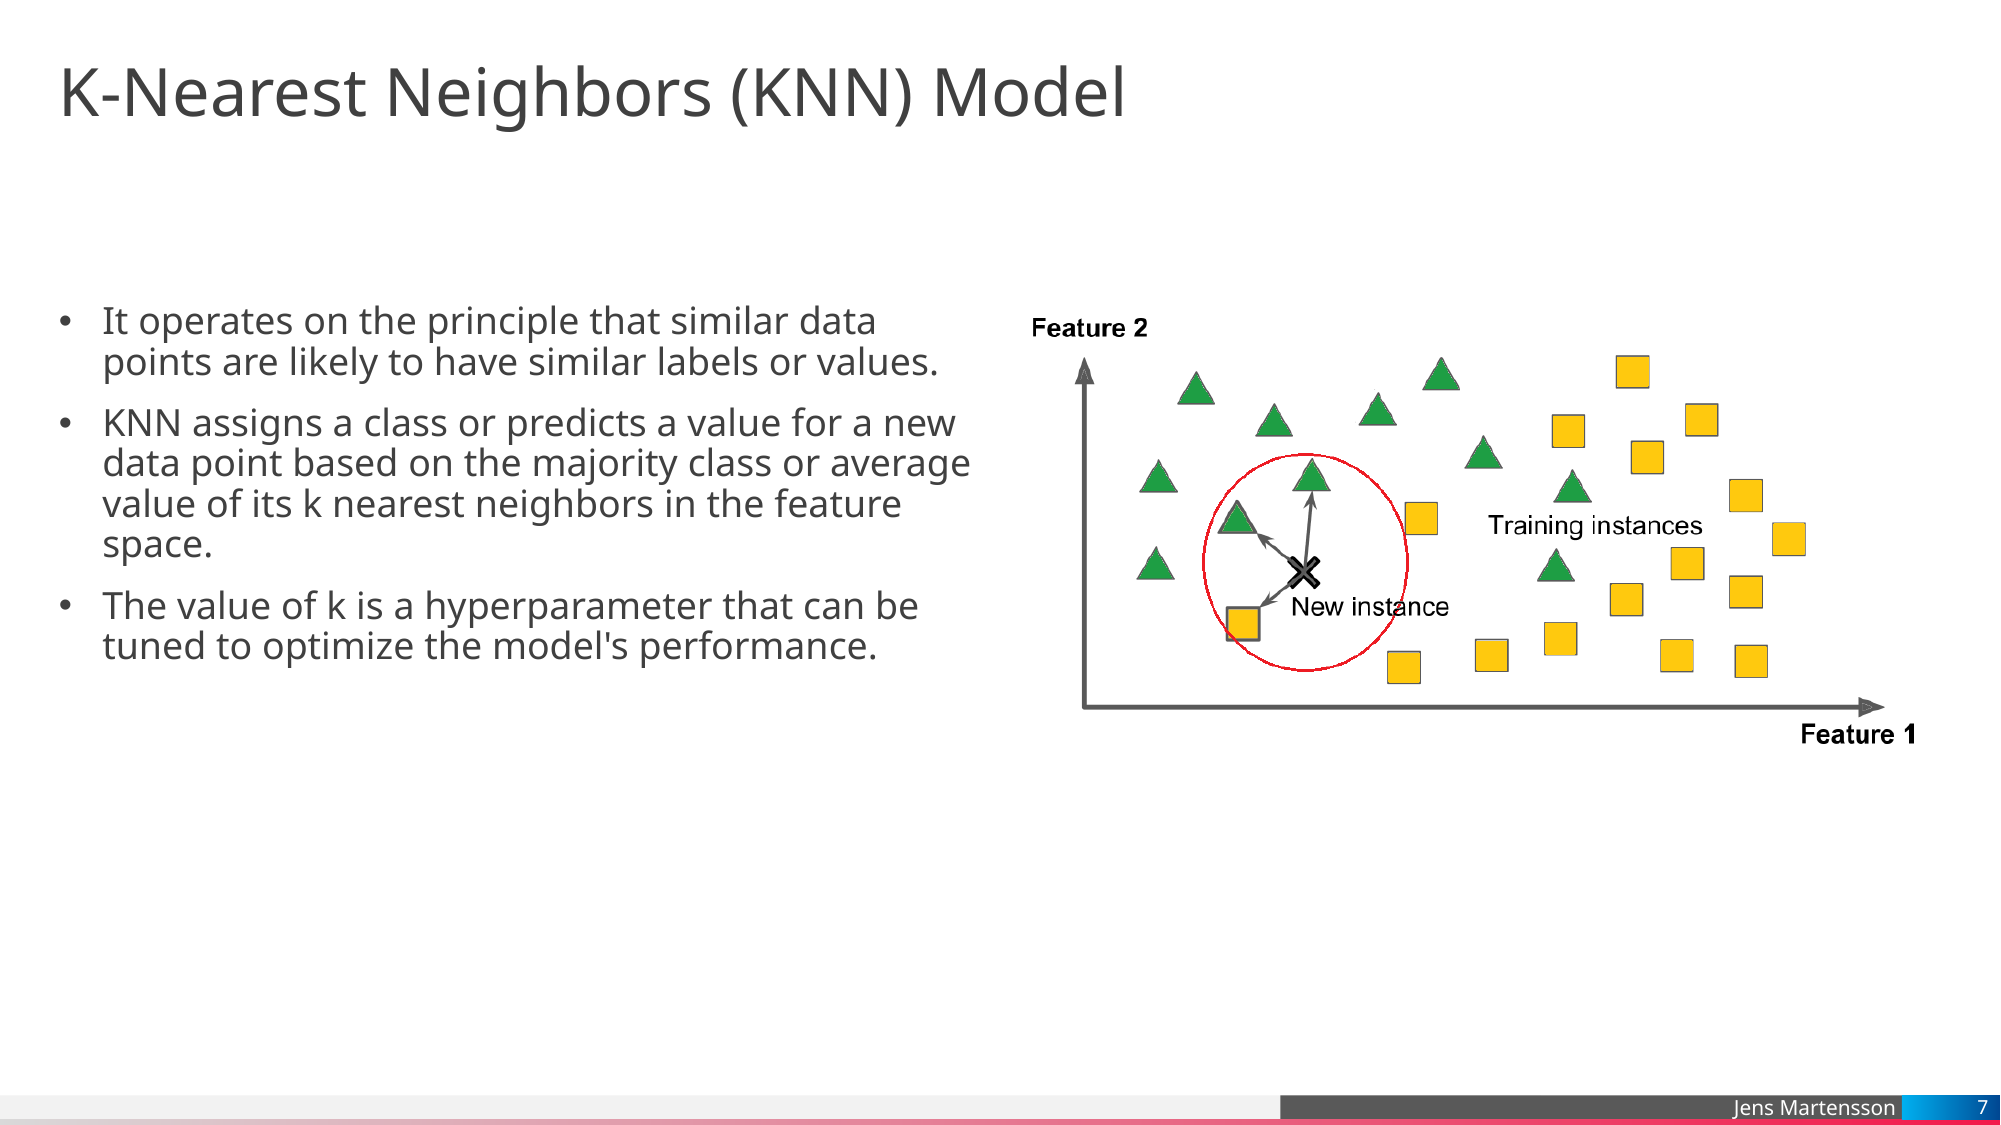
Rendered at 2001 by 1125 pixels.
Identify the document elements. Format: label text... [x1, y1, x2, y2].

title K-Nearest Neighbors (KNN) Model [59, 59, 1942, 148]
picture [1023, 302, 1940, 777]
list It operates on the principle that similar data points are likely to have similar labels or values. KNN assigns a class or predicts a value for a new data point based on the majority class or average value of its k nearest neighbors in the feature space. The value of k is a hyperparameter that can be tuned to optimize the model's performance. [59, 302, 975, 1004]
slide_number 7 [1901, 1095, 2000, 1120]
